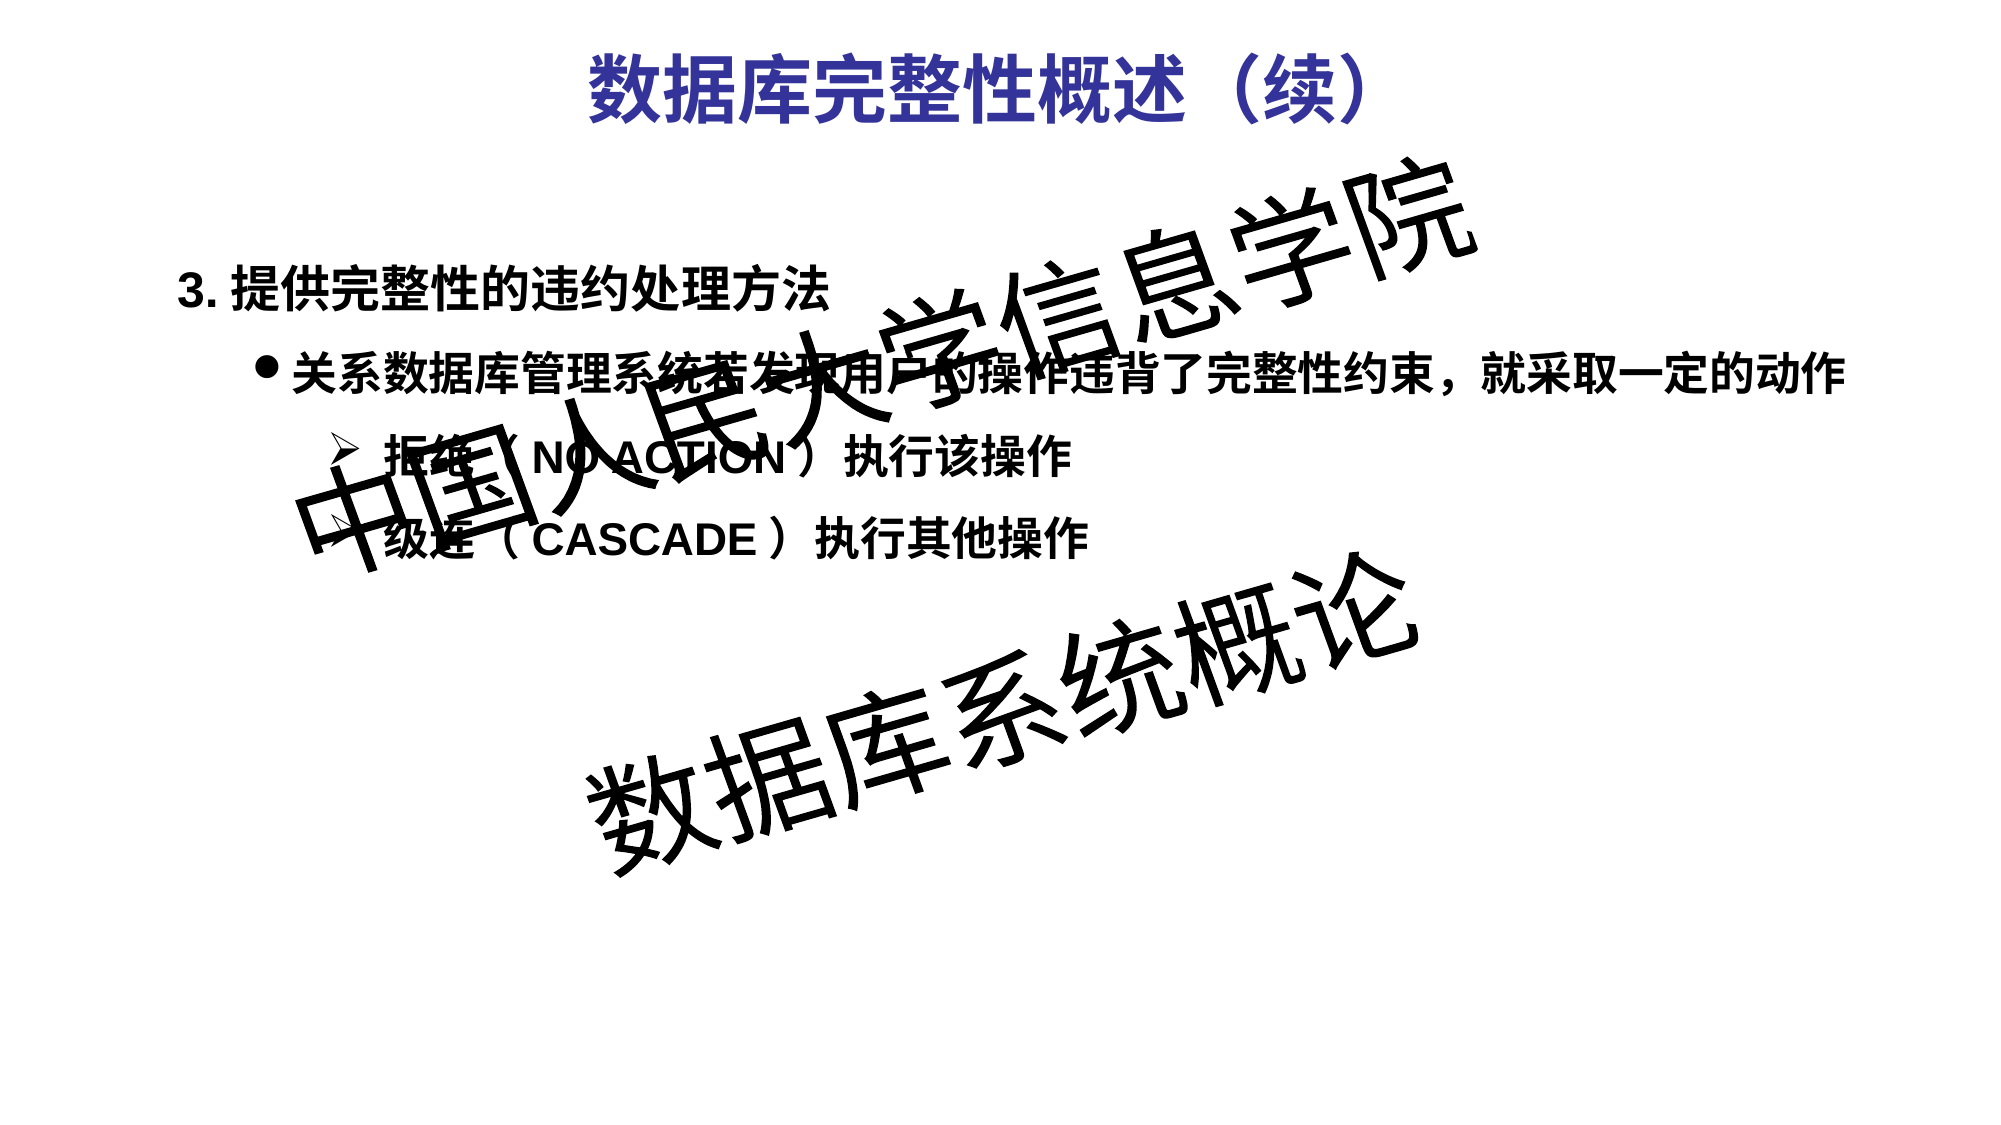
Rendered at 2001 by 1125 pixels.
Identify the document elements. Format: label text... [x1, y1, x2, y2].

text_box 数据库完整性概述（续） [324, 0, 1675, 181]
text_box 3.提供完整性的违约处理方法 关系数据库管理系统若发现用户的操作违背了完整性约束，就采取一定的动作 拒绝（NO ACTION）执行该操作 级连（CASCADE）执行其他操作 [87, 219, 1895, 976]
